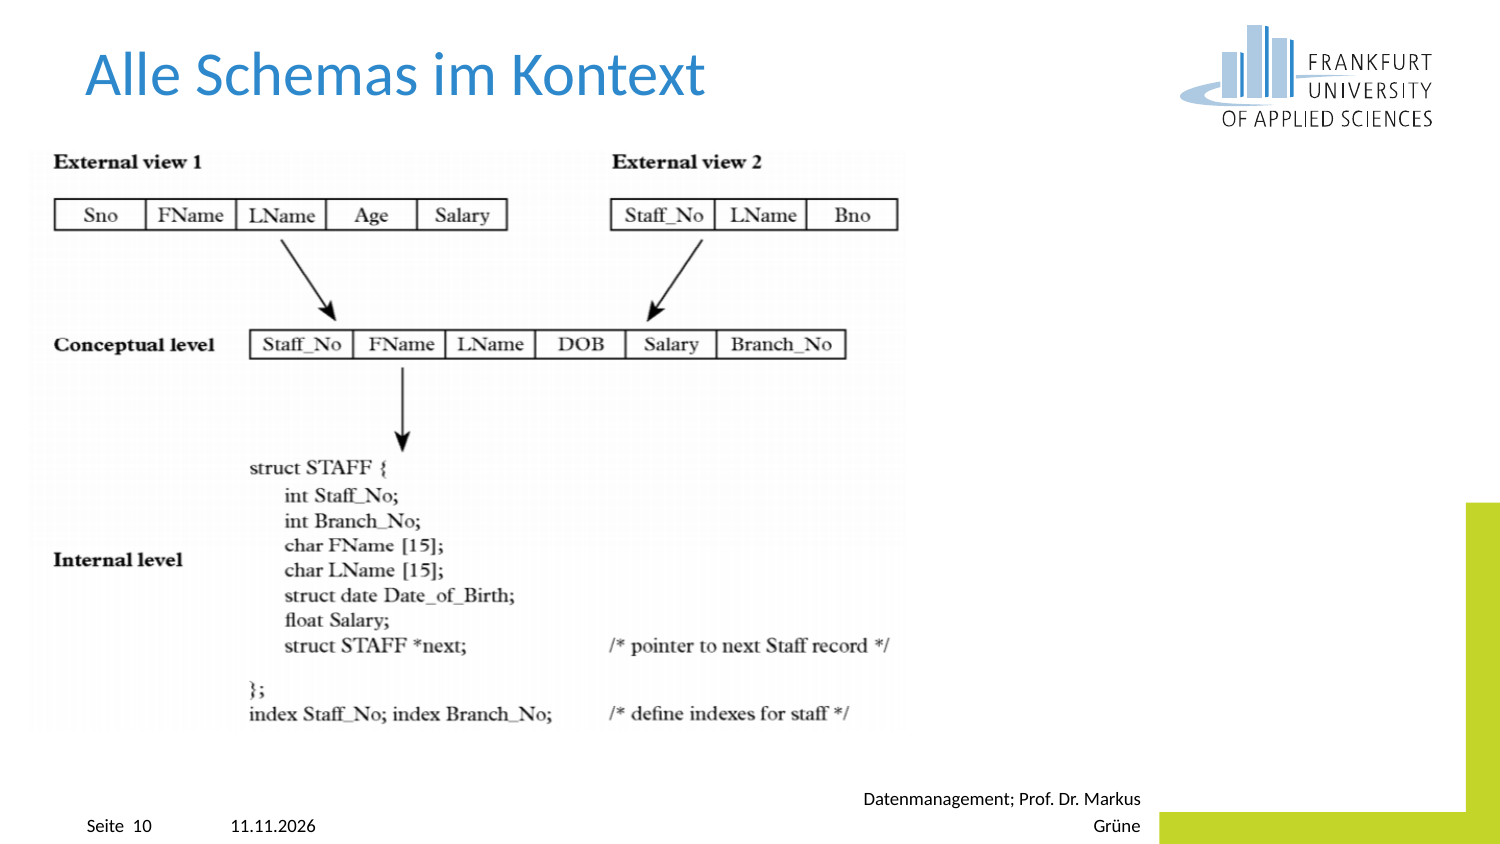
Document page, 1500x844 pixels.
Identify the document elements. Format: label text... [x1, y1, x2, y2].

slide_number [230, 809, 821, 837]
slide_number Seite 10 [86, 813, 170, 837]
title Alle Schemas im Kontext [85, 43, 1412, 110]
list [29, 149, 906, 731]
footer Datenmanagement; Prof. Dr. Markus Grüne [845, 809, 1141, 837]
